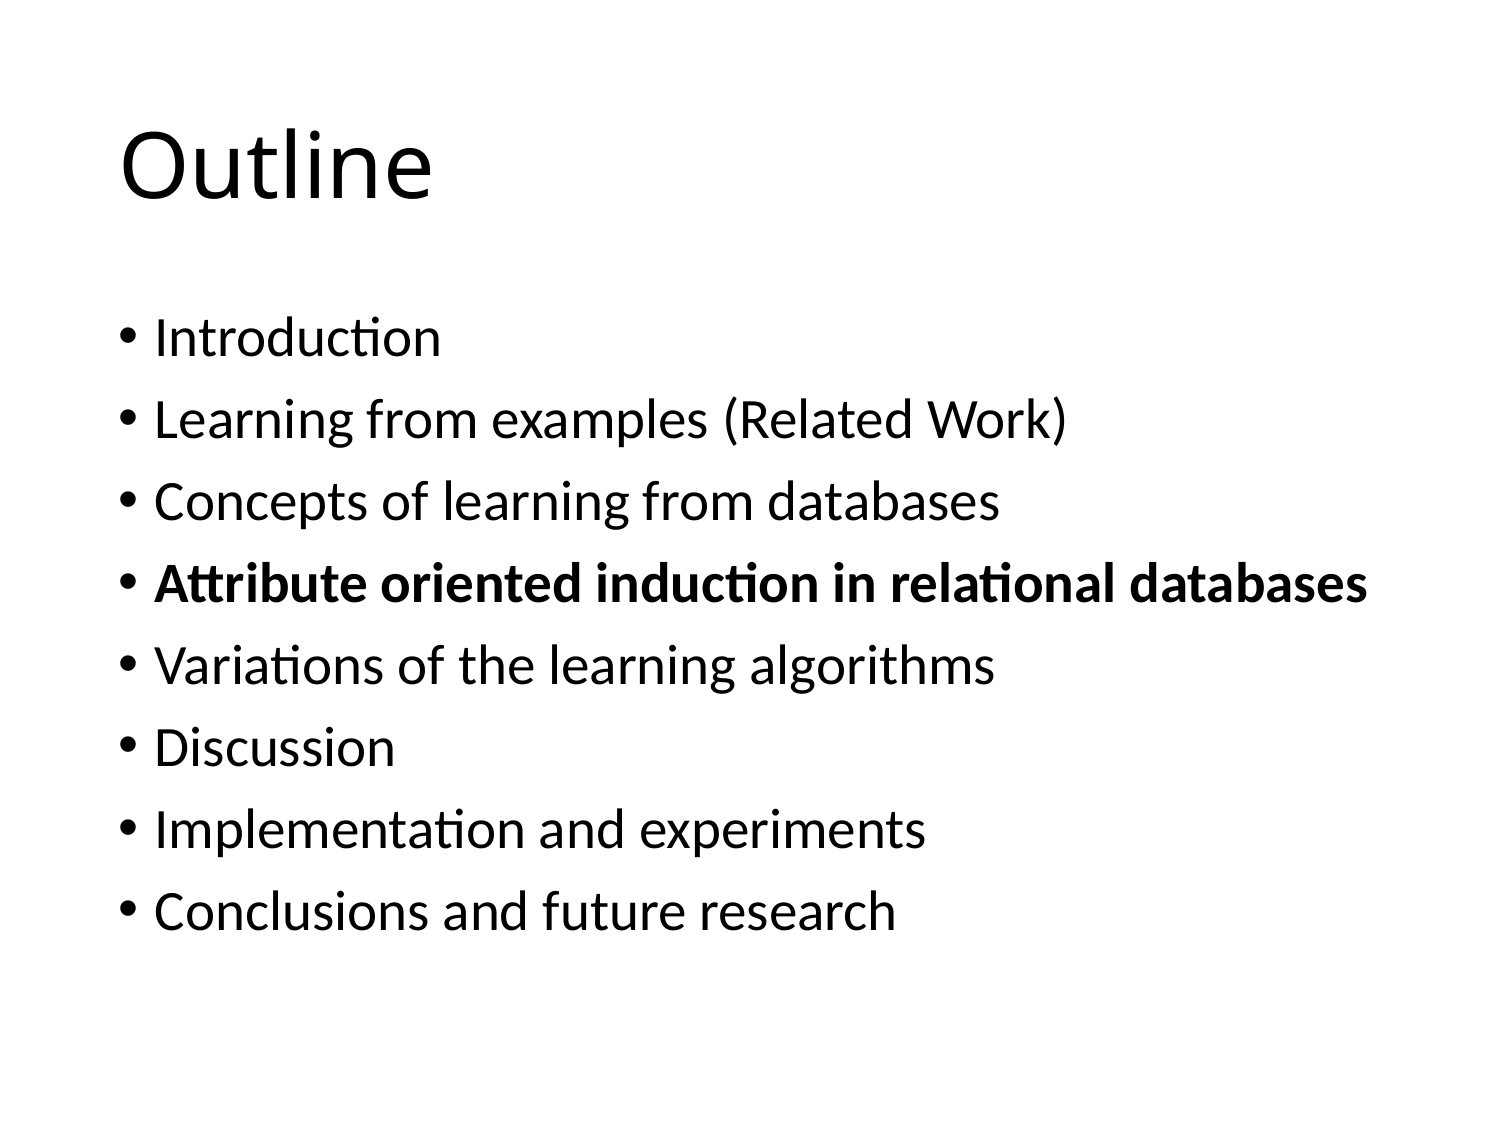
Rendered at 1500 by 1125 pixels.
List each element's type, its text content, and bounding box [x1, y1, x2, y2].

title Outline [103, 59, 1397, 278]
list Introduction Learning from examples (Related Work) Concepts of learning from databases Attribute oriented induction in relational databases Variations of the learning algorithms Discussion Implementation and experiments Conclusions and future research [103, 299, 1397, 1014]
